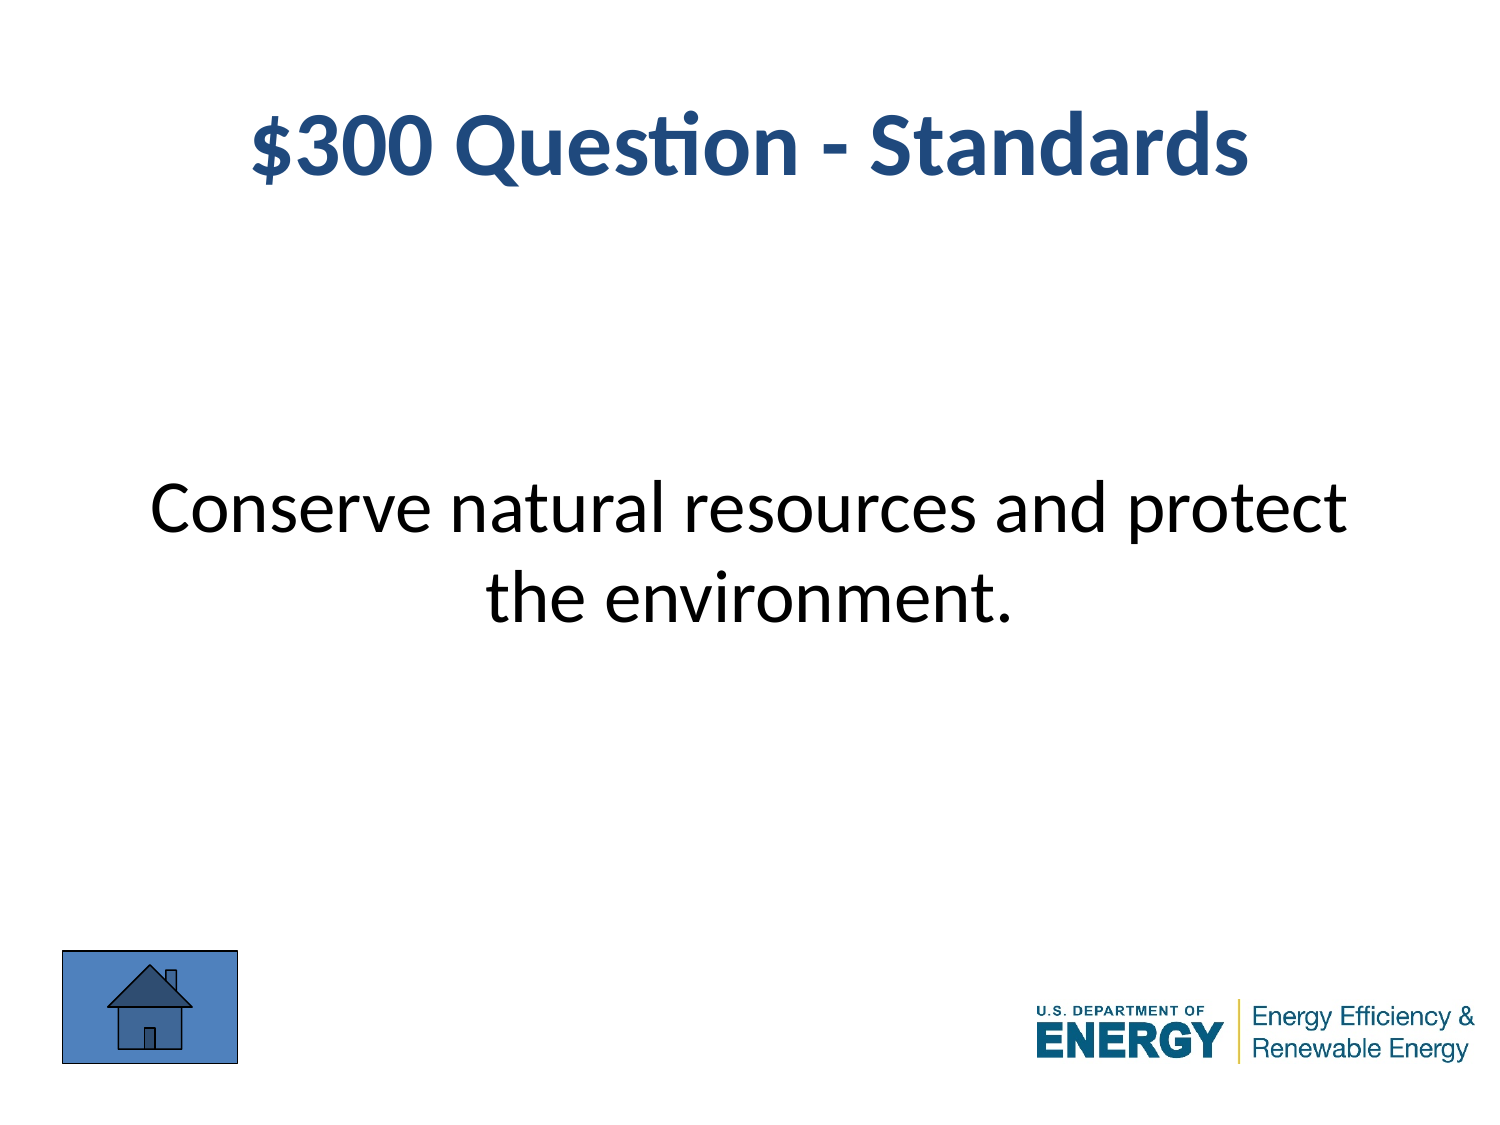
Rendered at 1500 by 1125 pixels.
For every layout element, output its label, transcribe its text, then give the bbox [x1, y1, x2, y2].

text_box Conserve natural resources and protect the environment. [0, 449, 1500, 645]
picture [1037, 999, 1475, 1064]
title $300 Question - Standards [75, 45, 1425, 233]
